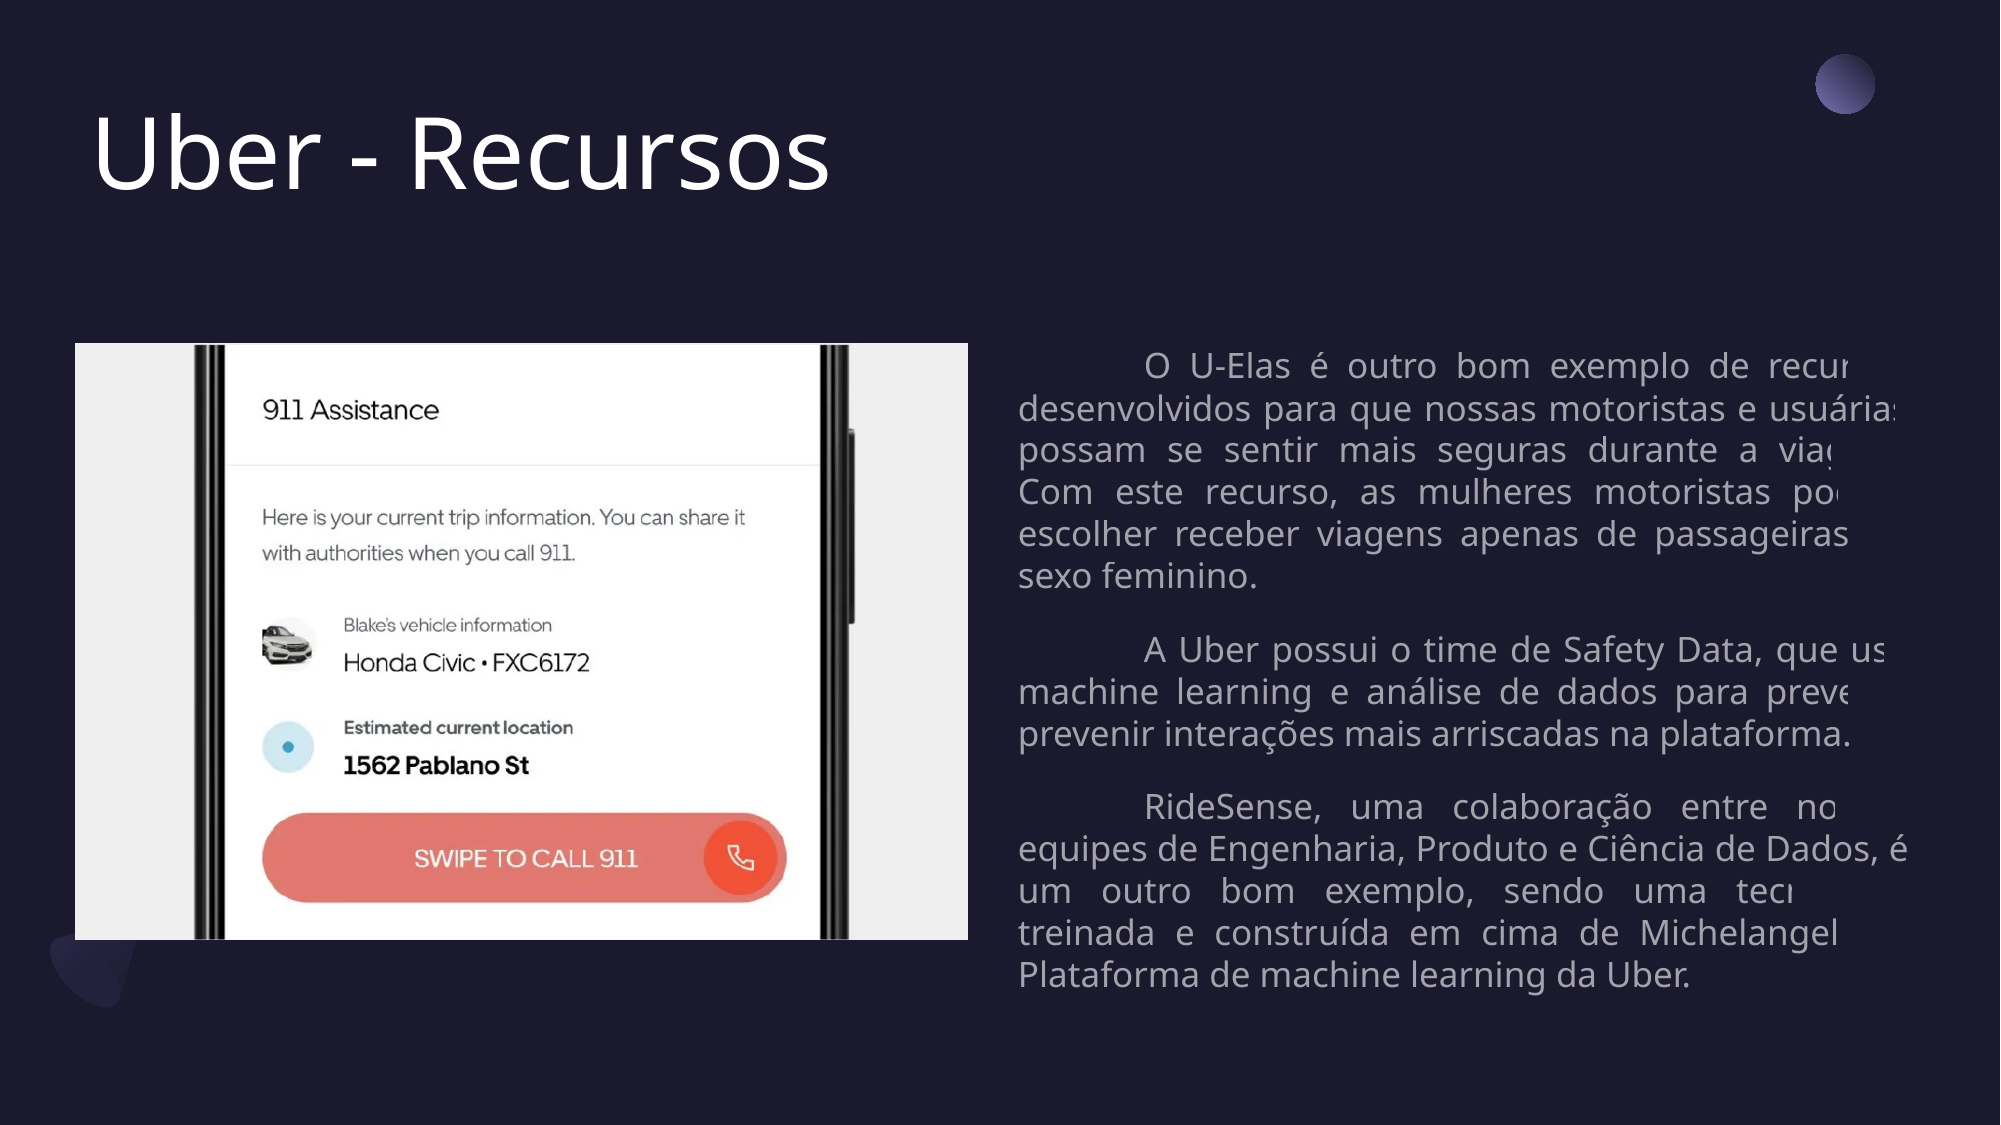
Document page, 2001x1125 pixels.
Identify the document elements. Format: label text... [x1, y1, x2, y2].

title Uber - Recursos [90, 90, 1910, 309]
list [75, 343, 968, 940]
list O U-Elas é outro bom exemplo de recursos desenvolvidos para que nossas motoristas e usuárias possam se sentir mais seguras durante a viagem. Com este recurso, as mulheres motoristas podem escolher receber viagens apenas de passageiras do sexo feminino. A Uber possui o time de Safety Data, que usa machine learning e análise de dados para prever e prevenir interações mais arriscadas na plataforma. RideSense, uma colaboração entre nossas equipes de Engenharia, Produto e Ciência de Dados, é um outro bom exemplo, sendo uma tecnologia treinada e construída em cima de Michelangelo, a Plataforma de machine learning da Uber. [1017, 343, 1910, 1000]
